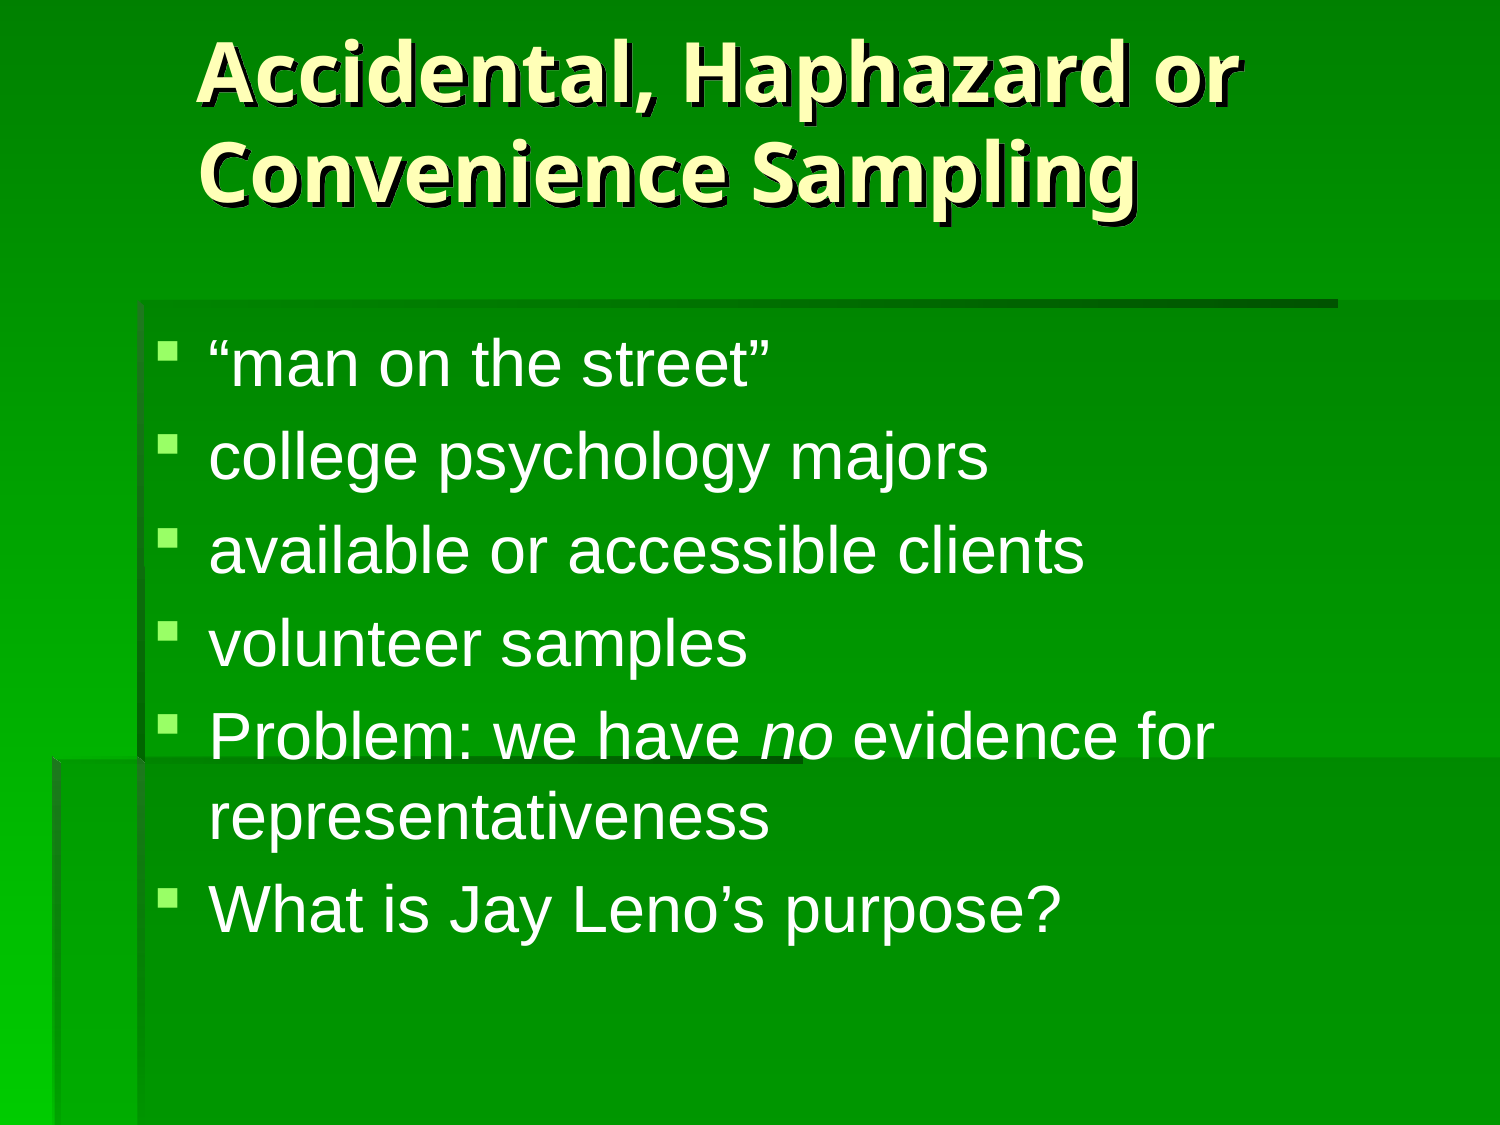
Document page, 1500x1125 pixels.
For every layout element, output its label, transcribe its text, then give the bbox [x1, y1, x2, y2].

list “man on the street” college psychology majors available or accessible clients volunteer samples Problem: we have no evidence for representativeness What is Jay Leno’s purpose? [137, 312, 1452, 1001]
title Accidental, Haphazard or Convenience Sampling [181, 24, 1448, 213]
